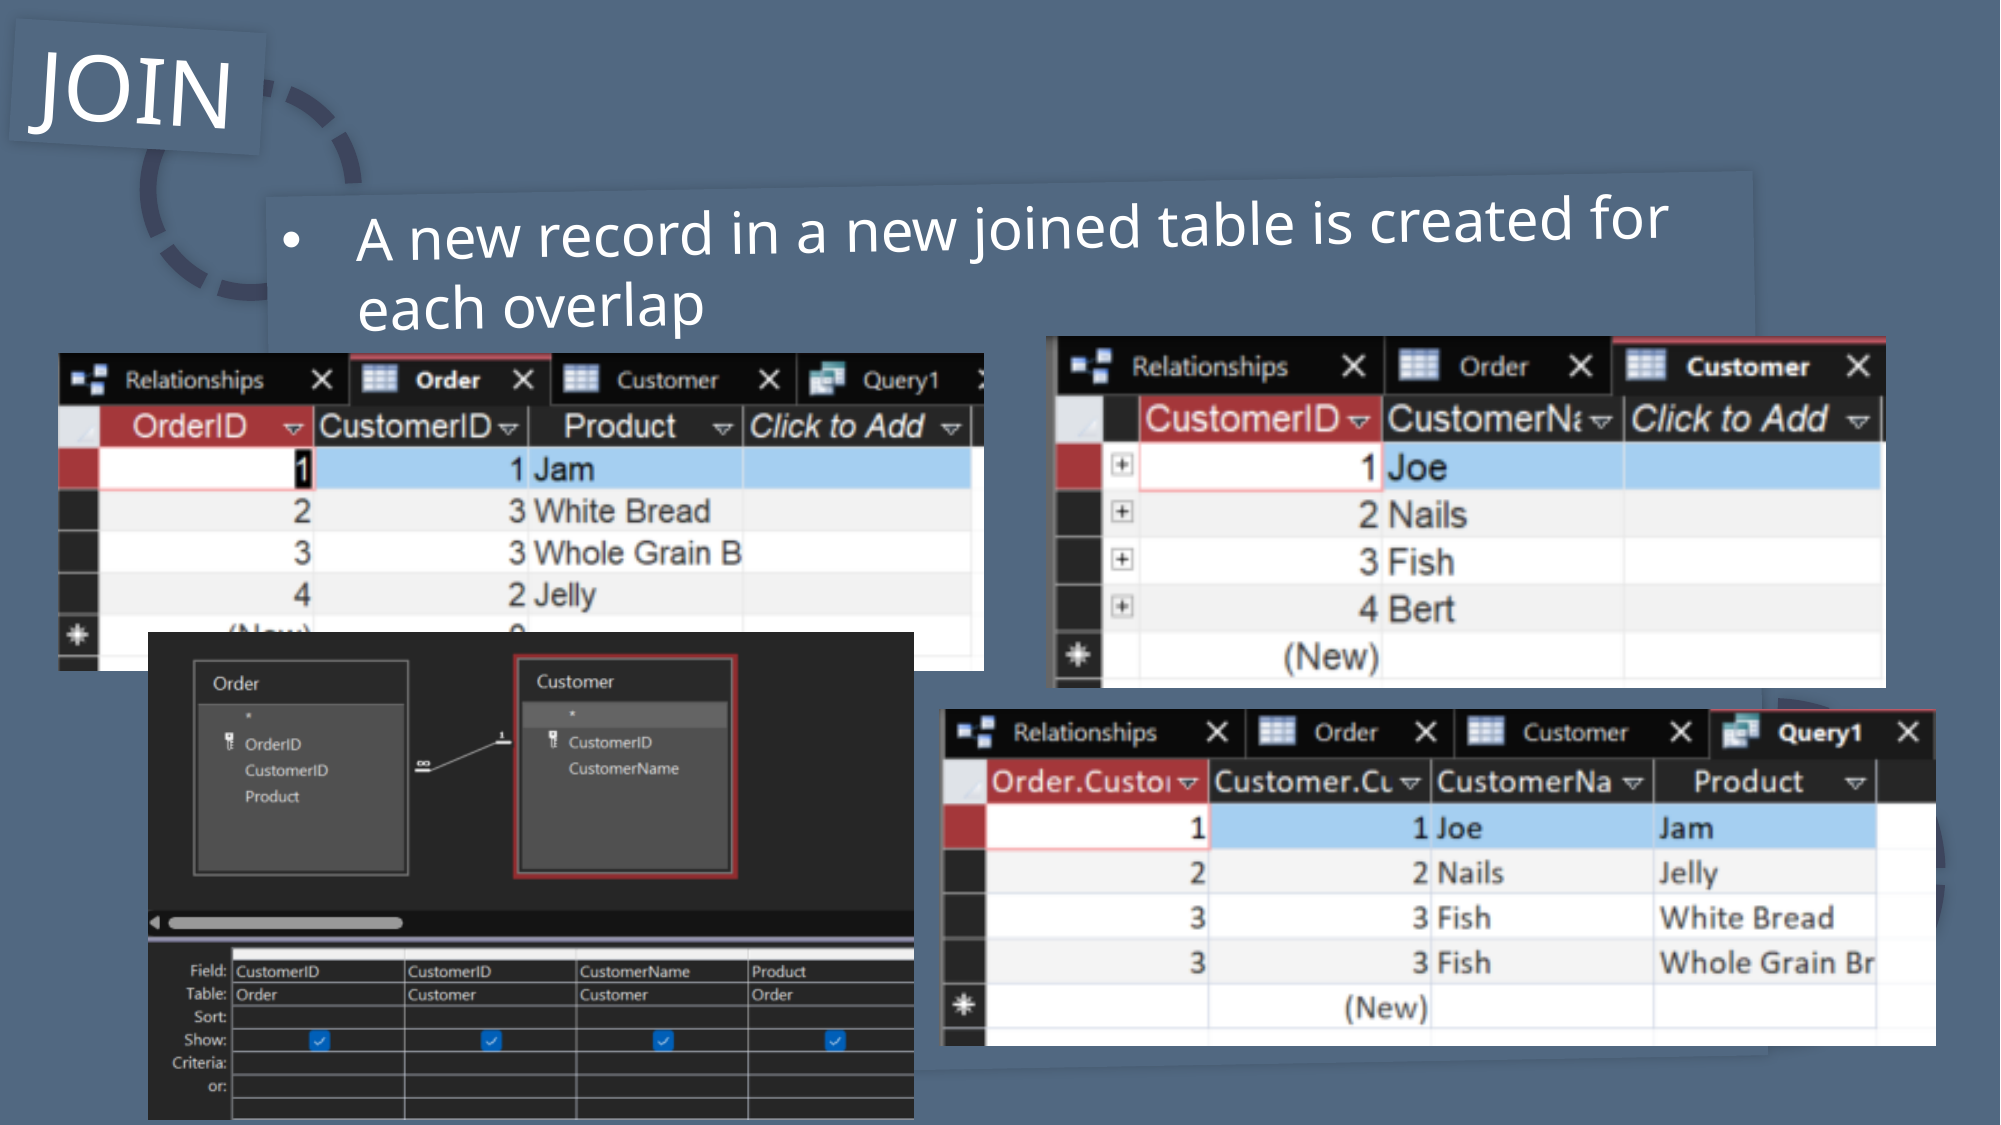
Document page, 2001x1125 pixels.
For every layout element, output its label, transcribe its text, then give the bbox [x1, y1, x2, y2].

text_box A new record in a new joined table is created for each overlap [264, 169, 1770, 1072]
picture [1045, 336, 1887, 688]
picture [58, 353, 984, 1120]
text_box [146, 87, 356, 295]
picture [938, 709, 1936, 1047]
text_box [1772, 704, 1809, 709]
text_box JOIN [7, 16, 269, 158]
